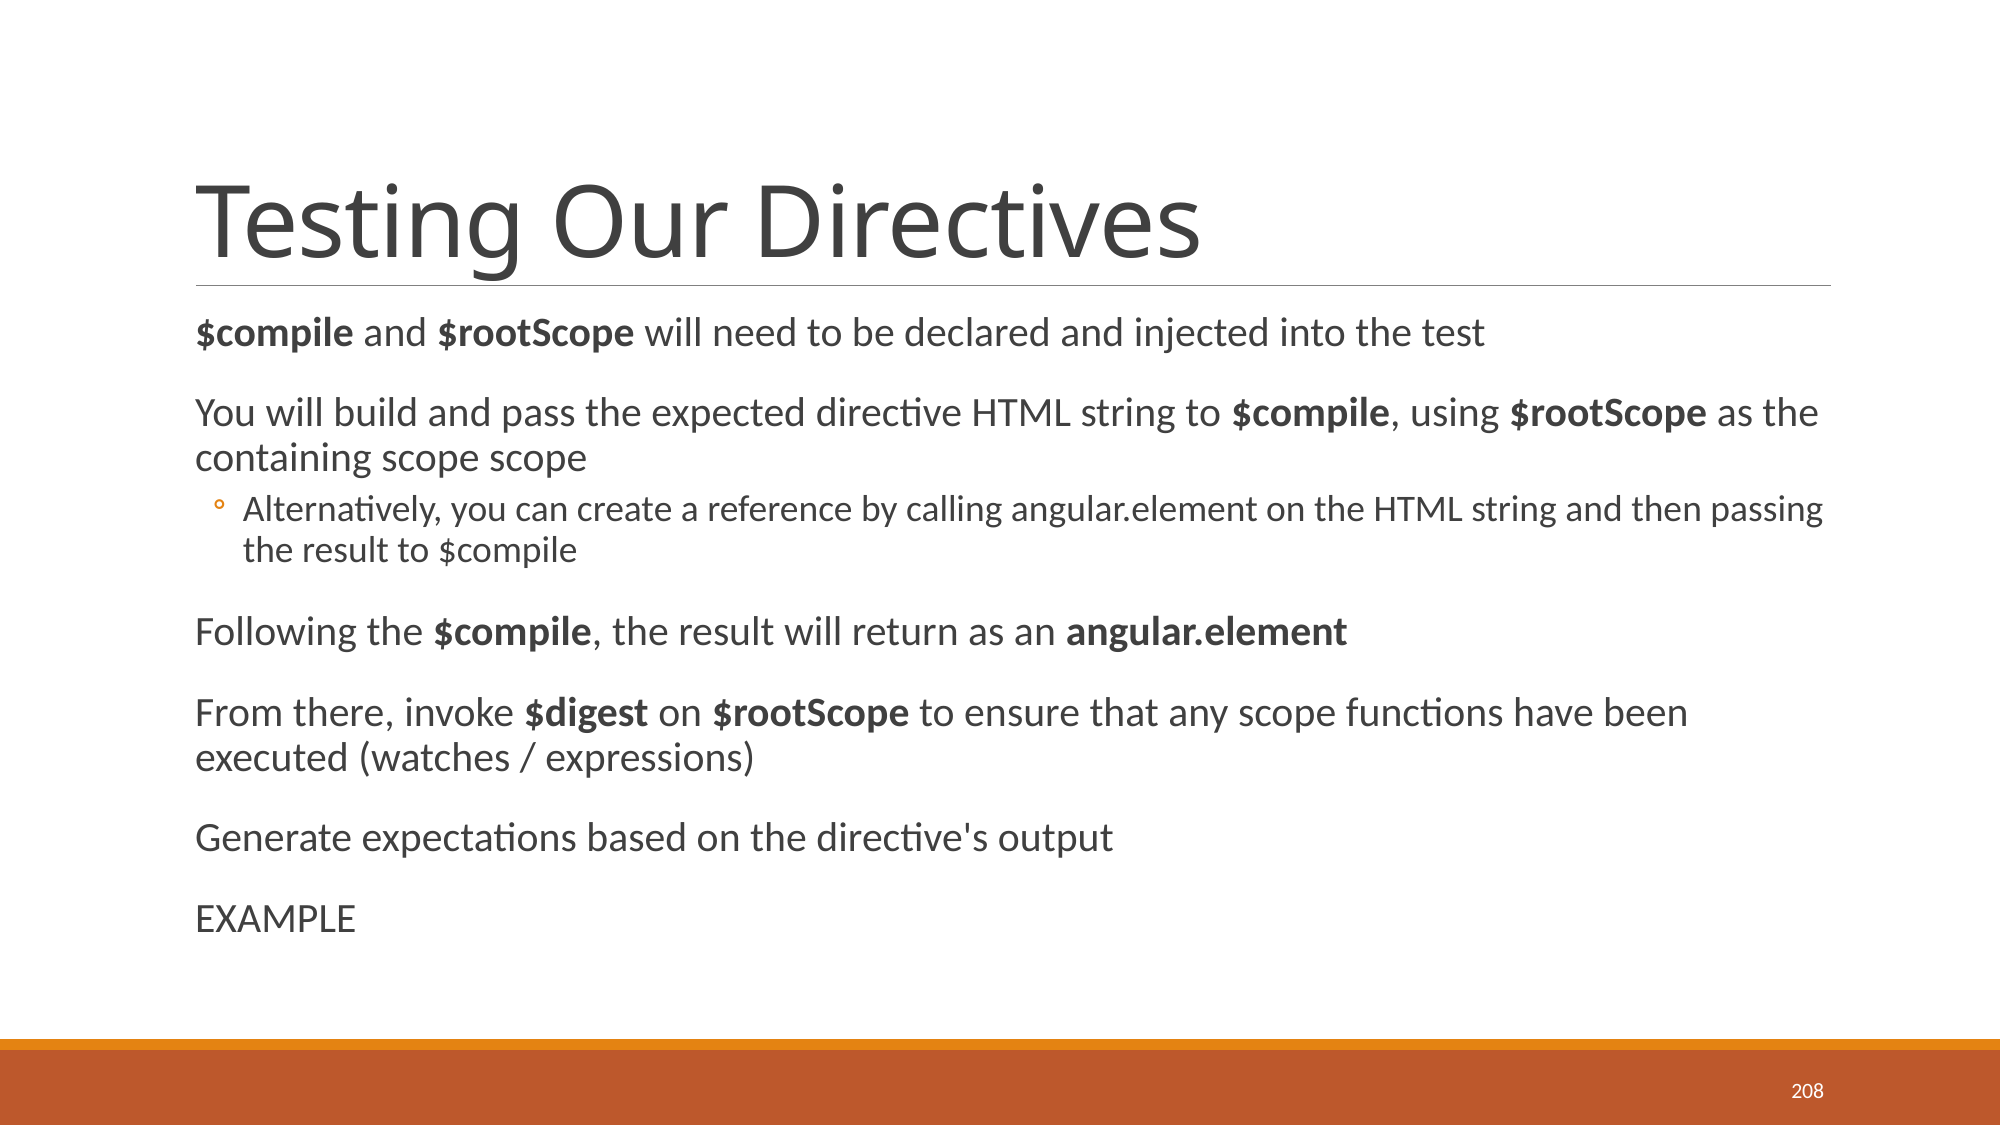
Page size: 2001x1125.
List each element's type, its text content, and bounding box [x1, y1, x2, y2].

title Testing Our Directives [180, 47, 1830, 285]
list $compile and $rootScope will need to be declared and injected into the test You will build and pass the expected directive HTML string to $compile, using $rootScope as the containing scope scope Alternatively, you can create a reference by calling angular.element on the HTML string and then passing the result to $compile Following the $compile, the result will return as an angular.element From there, invoke $digest on $rootScope to ensure that any scope functions have been executed (watches / expressions) Generate expectations based on the directive's output EXAMPLE [180, 302, 1830, 963]
slide_number 208 [1624, 1059, 1840, 1120]
